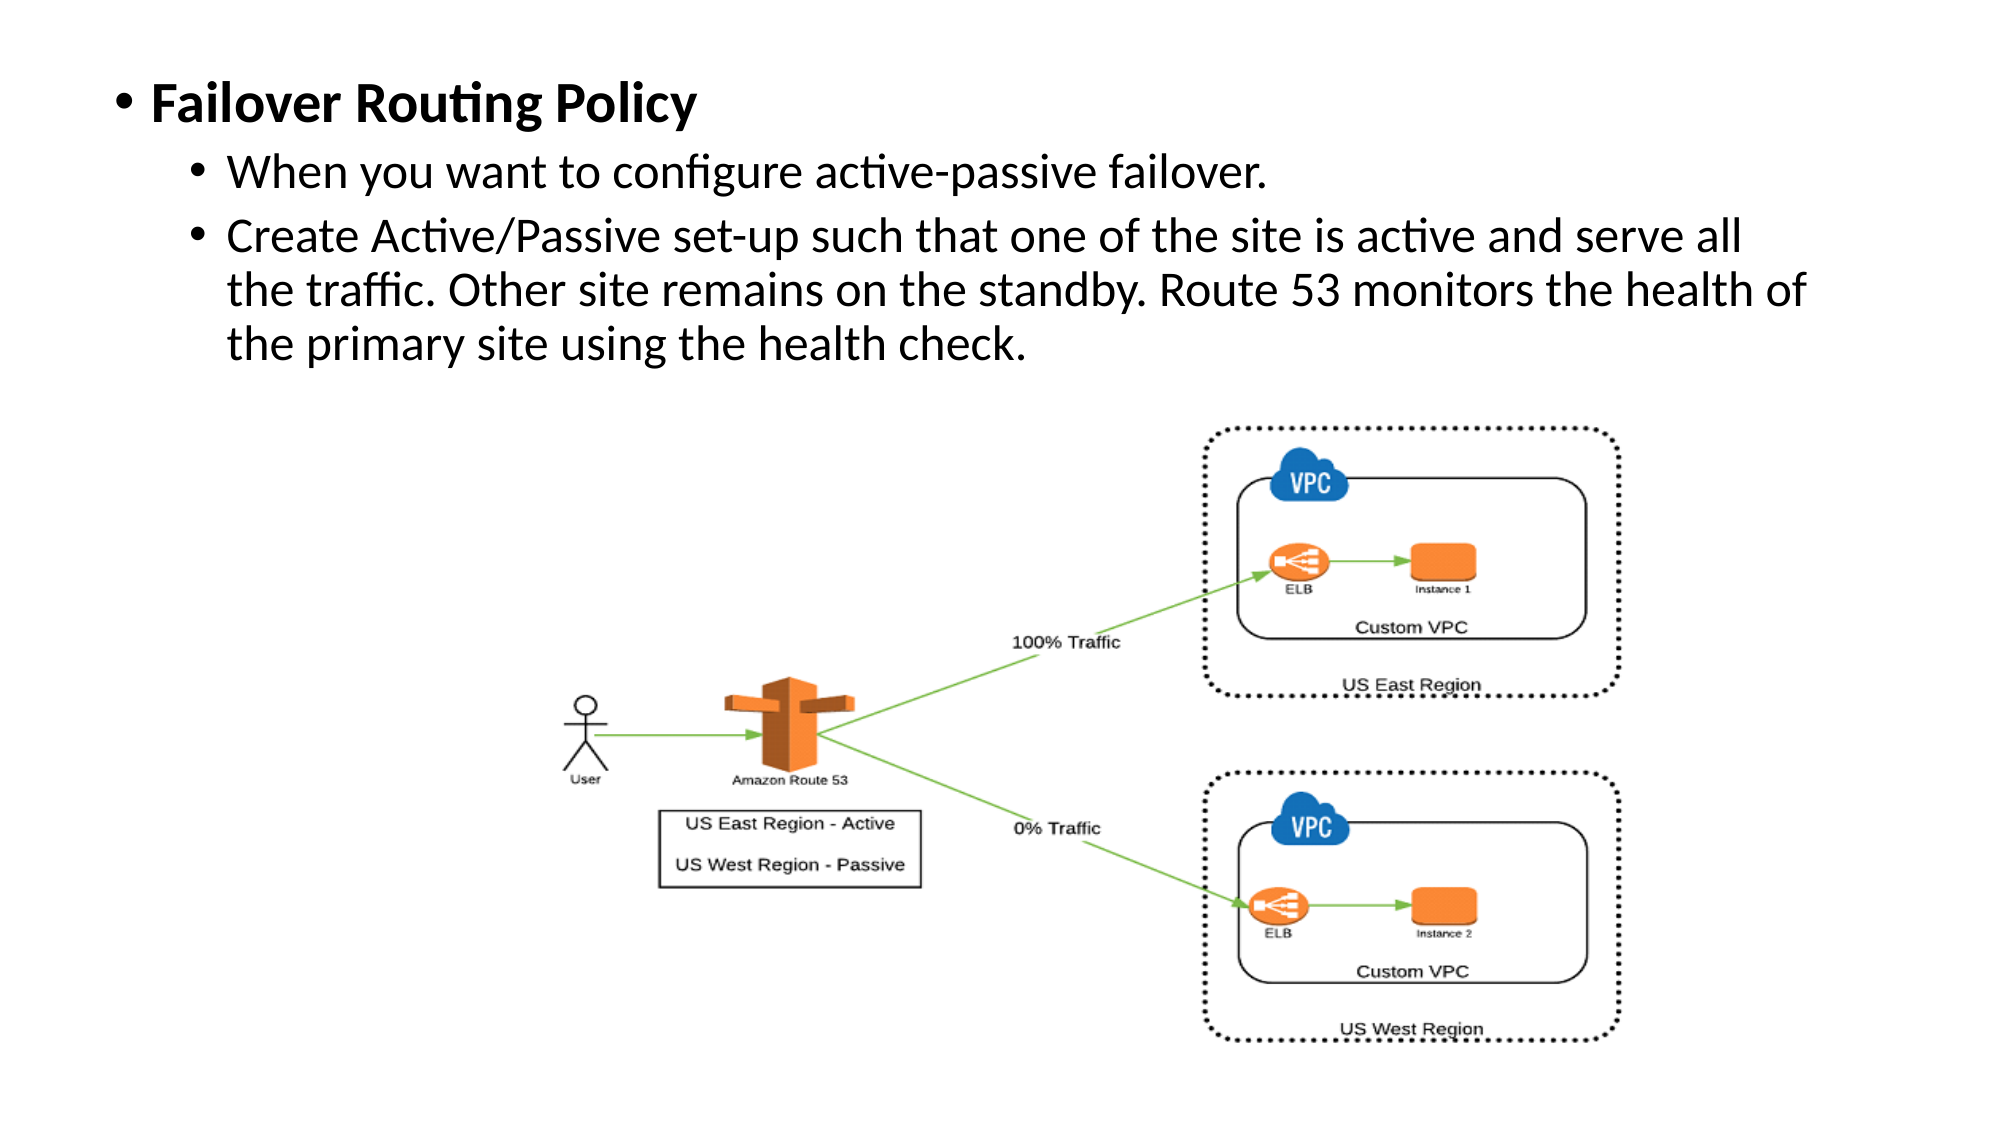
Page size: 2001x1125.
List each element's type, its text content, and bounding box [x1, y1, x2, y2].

list Failover Routing Policy When you want to configure active-passive failover. Create Active/Passive set-up such that one of the site is active and serve all the traffic. Other site remains on the standby. Route 53 monitors the health of the primary site using the health check. [99, 64, 1825, 390]
picture [531, 405, 1650, 1078]
